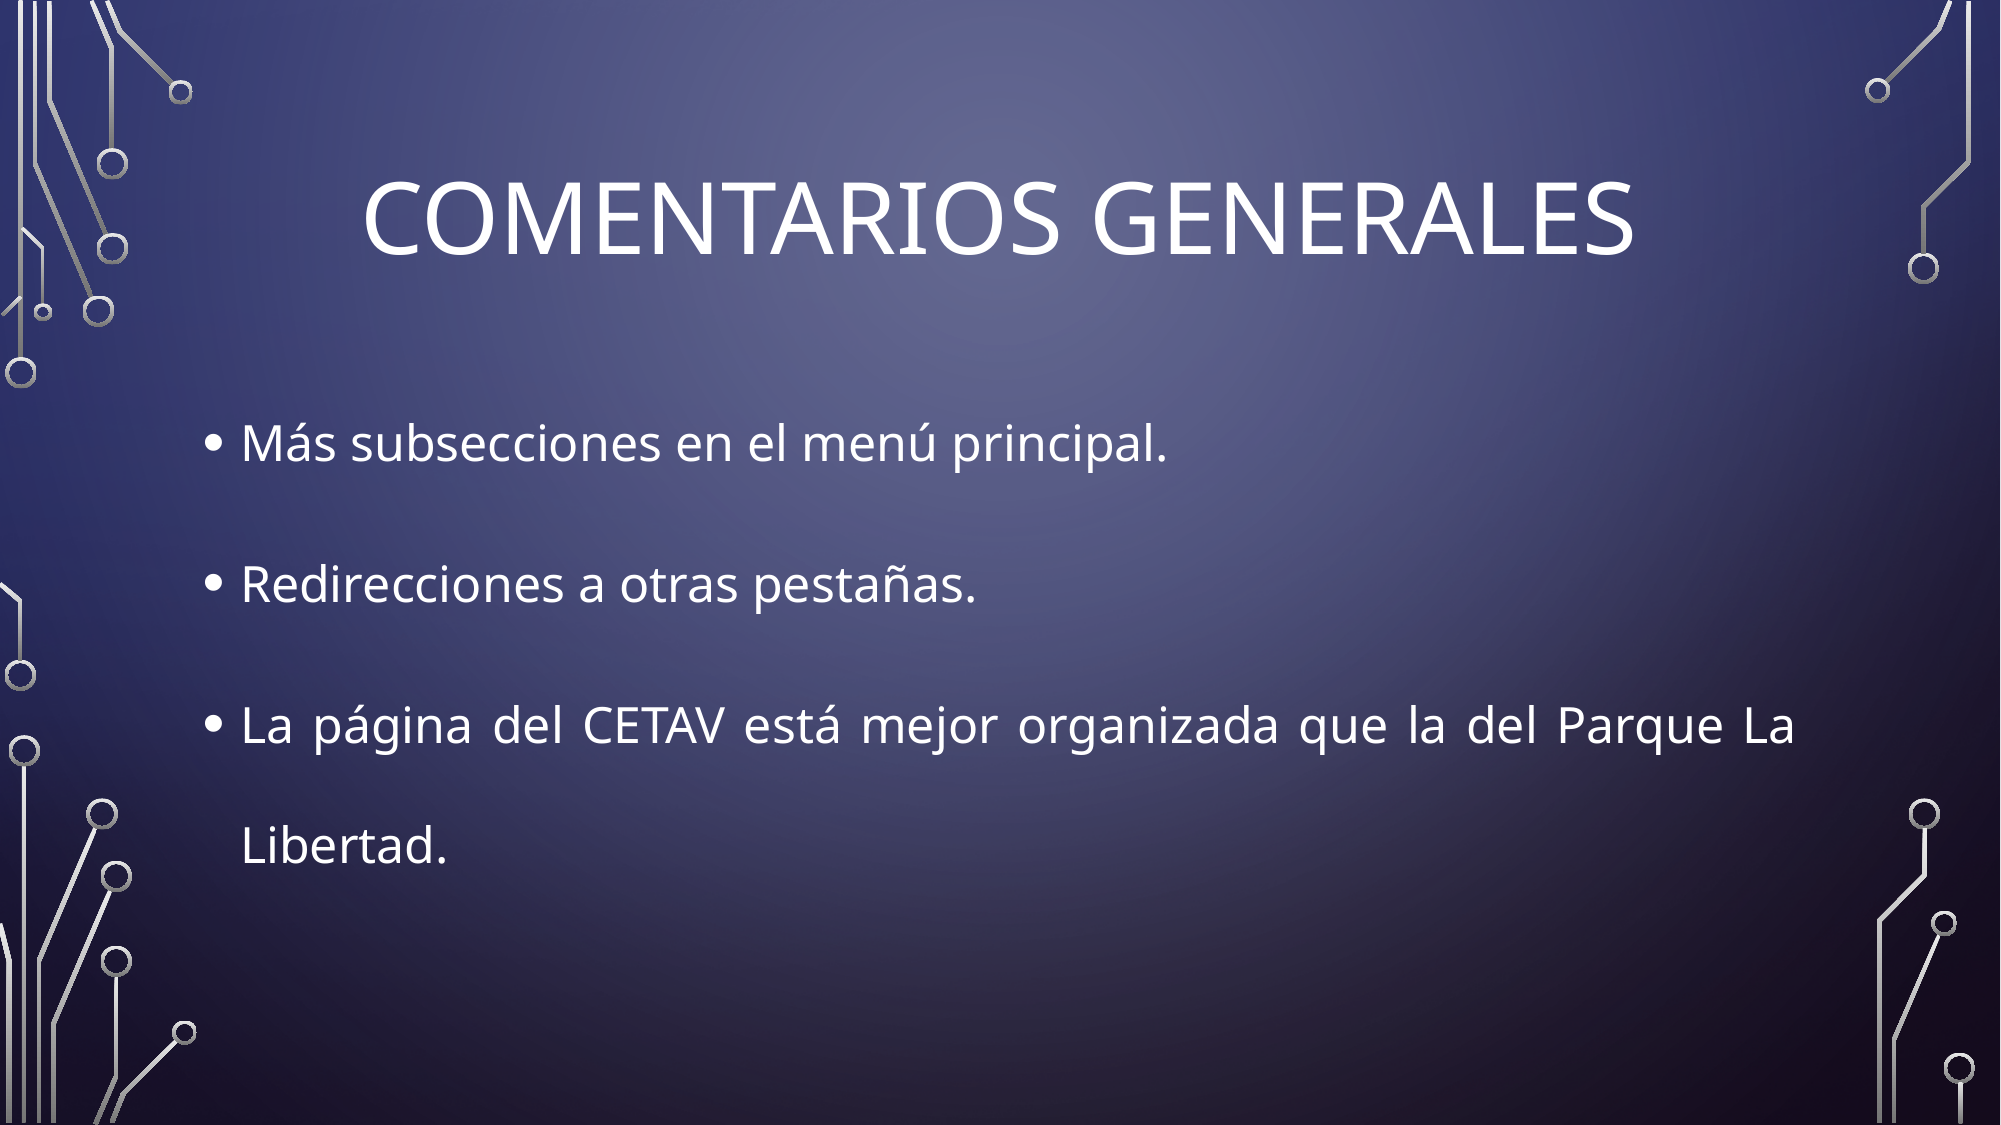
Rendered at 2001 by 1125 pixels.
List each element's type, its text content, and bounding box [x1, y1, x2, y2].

list Más subsecciones en el menú principal. Redirecciones a otras pestañas. La página del CETAV está mejor organizada que la del Parque La Libertad. [187, 343, 1813, 1024]
title Comentarios generales [187, 101, 1813, 343]
